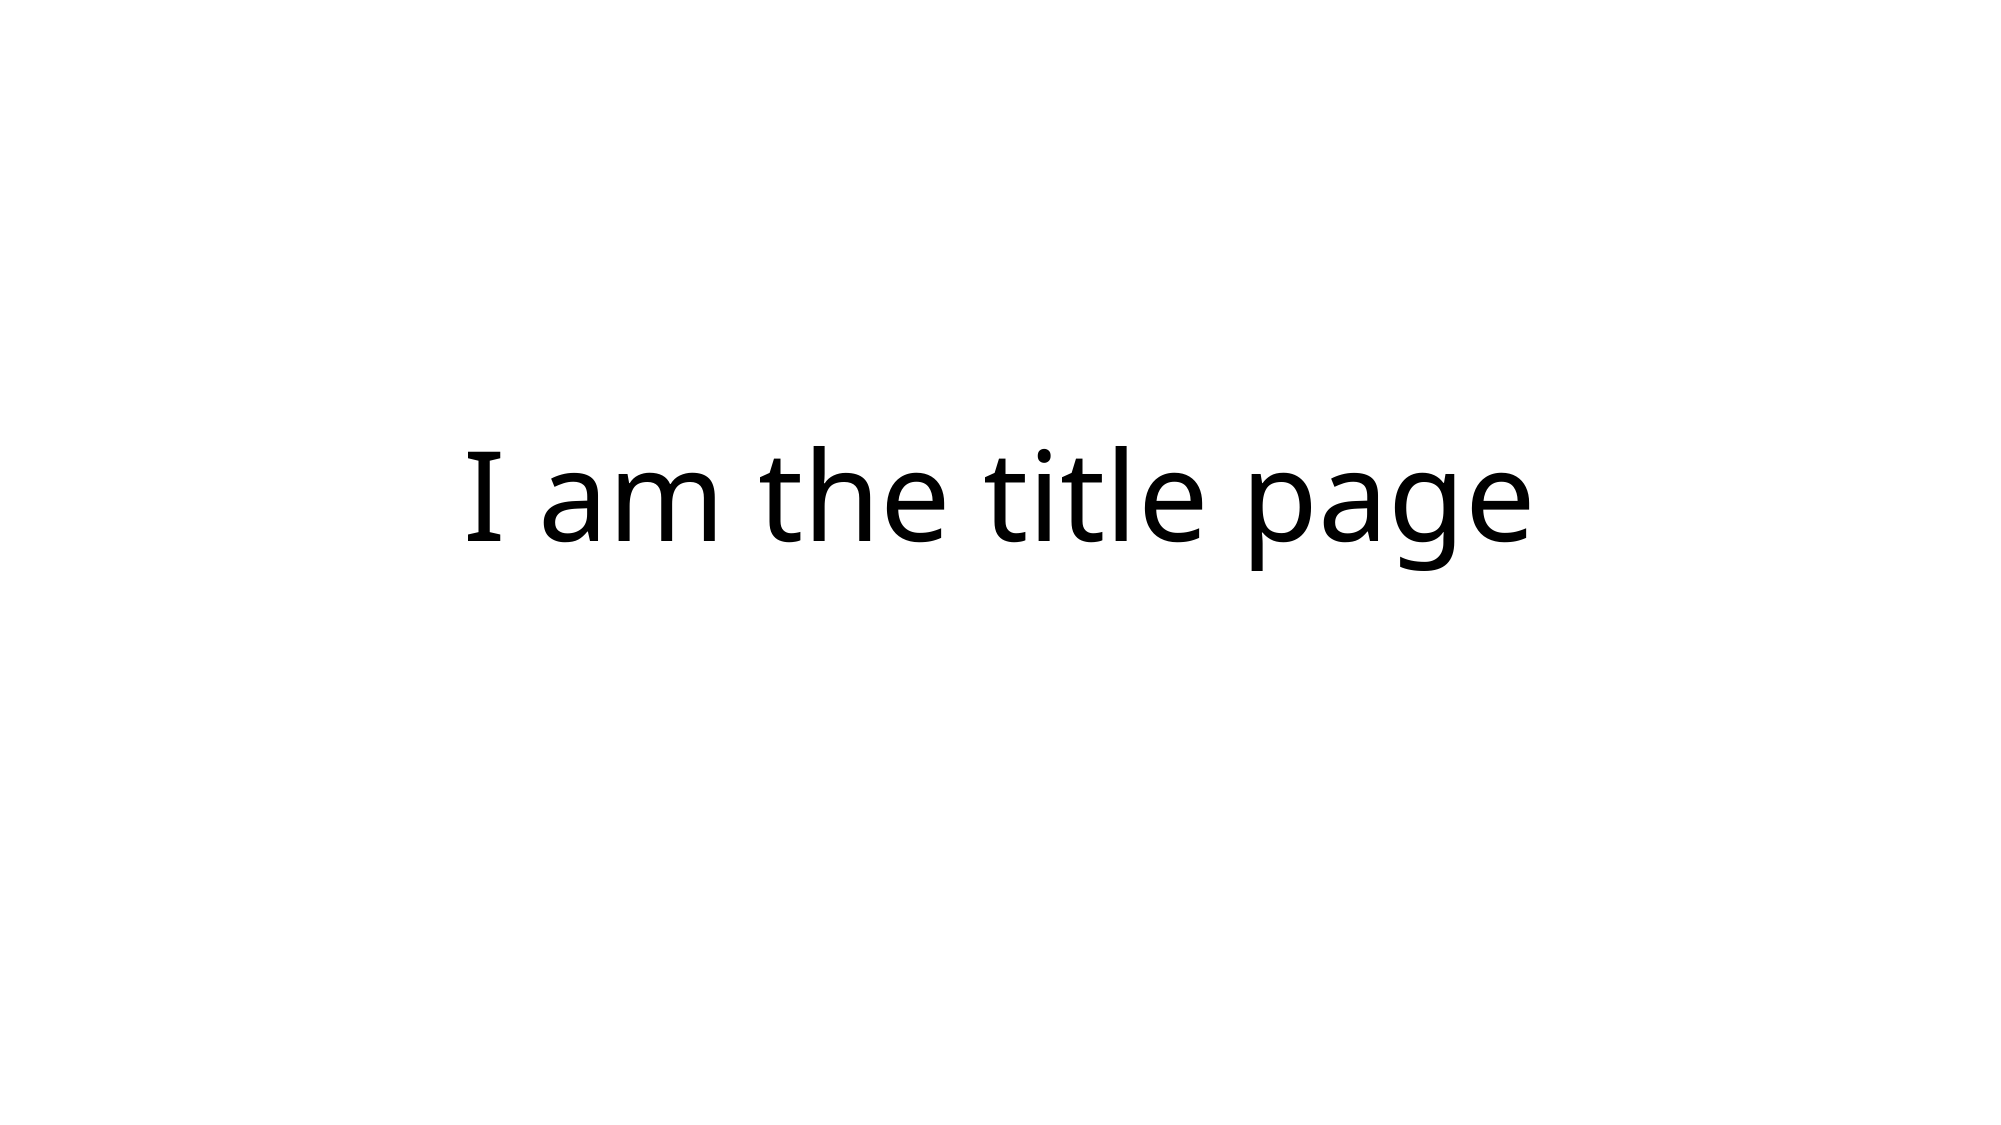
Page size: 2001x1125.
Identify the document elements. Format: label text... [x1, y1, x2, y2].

title I am the title page [249, 184, 1750, 576]
